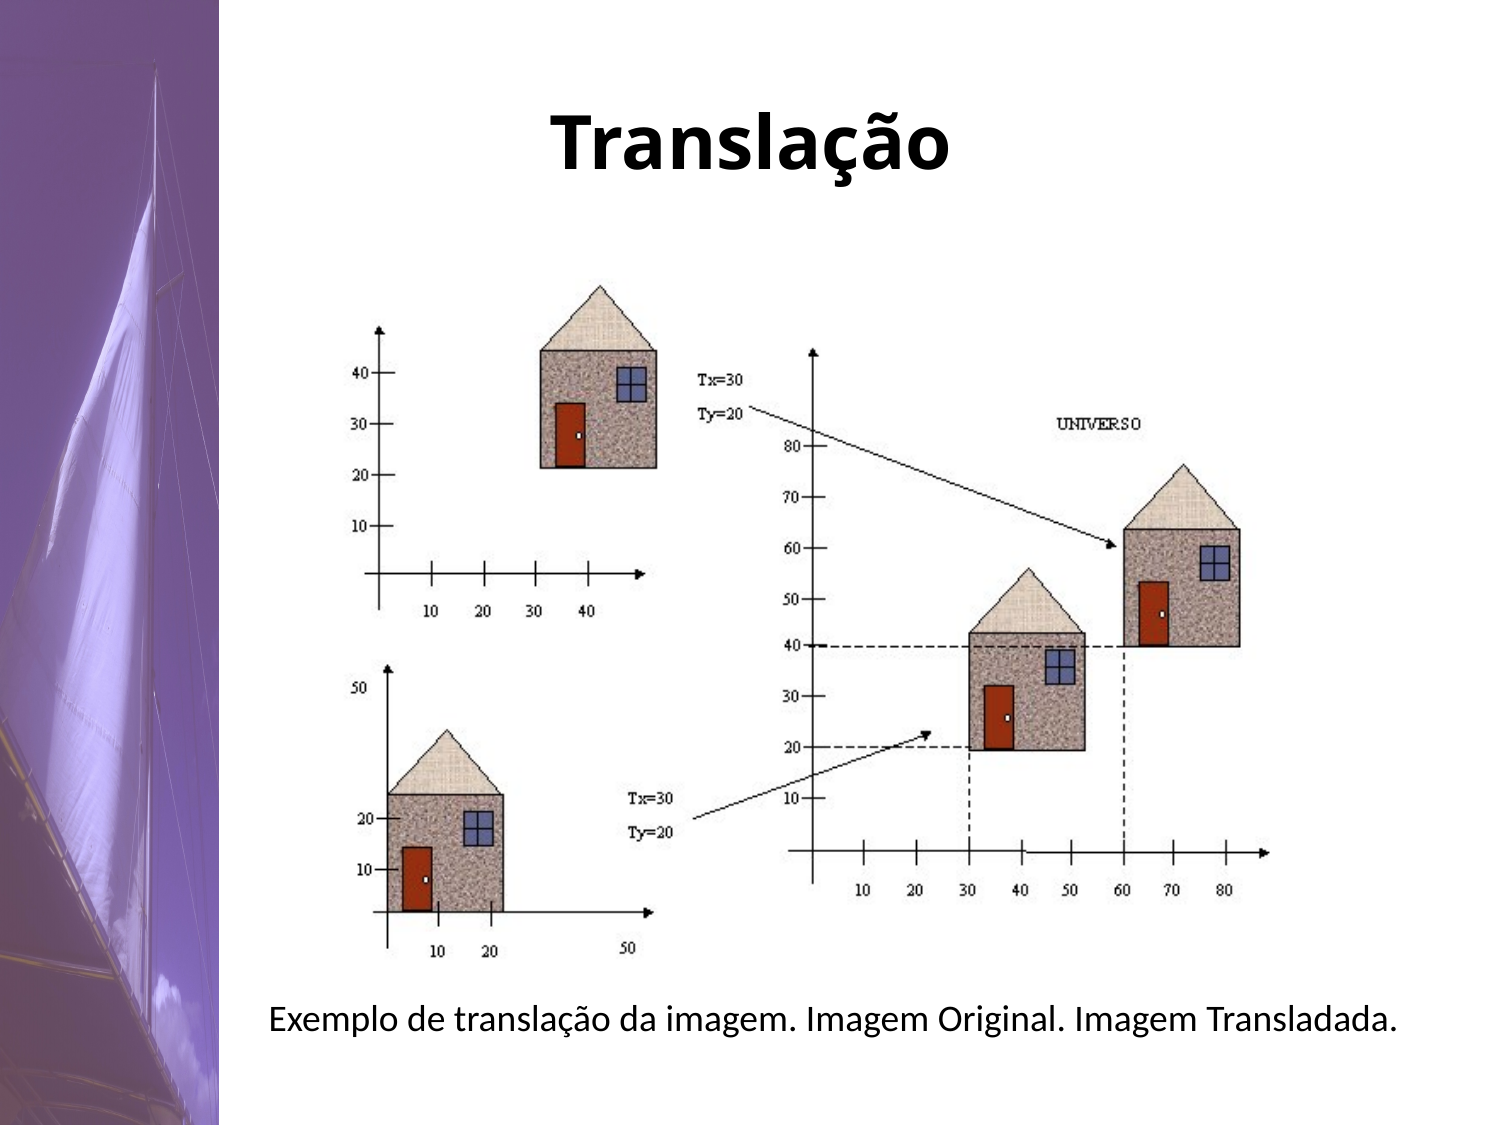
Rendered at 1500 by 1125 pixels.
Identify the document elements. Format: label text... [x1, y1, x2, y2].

text_box Exemplo de translação da imagem. Imagem Original. Imagem Transladada. [253, 986, 1471, 1047]
title Translação [224, 23, 1372, 256]
picture [336, 243, 1281, 967]
picture [0, 0, 219, 1125]
